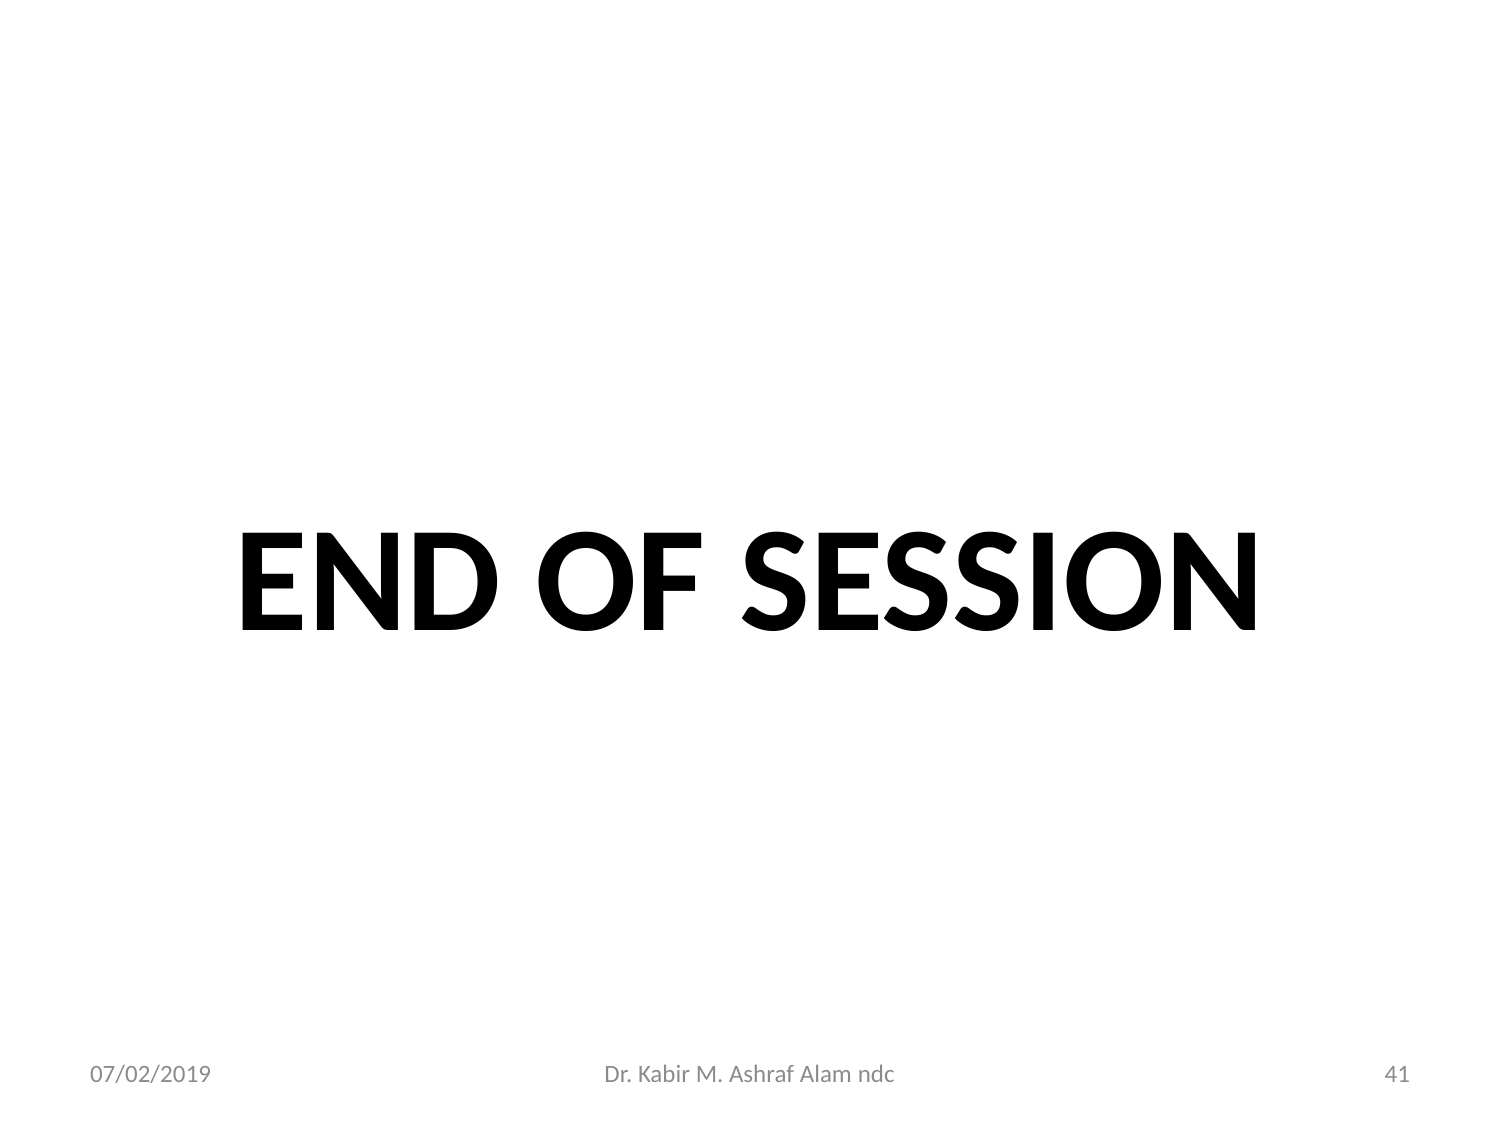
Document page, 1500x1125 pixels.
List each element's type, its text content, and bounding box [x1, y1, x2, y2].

slide_number 41 [1074, 1042, 1425, 1103]
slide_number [75, 1042, 425, 1103]
footer Dr. Kabir M. Ashraf Alam ndc [512, 1042, 988, 1103]
list END OF SESSION [75, 262, 1425, 1005]
